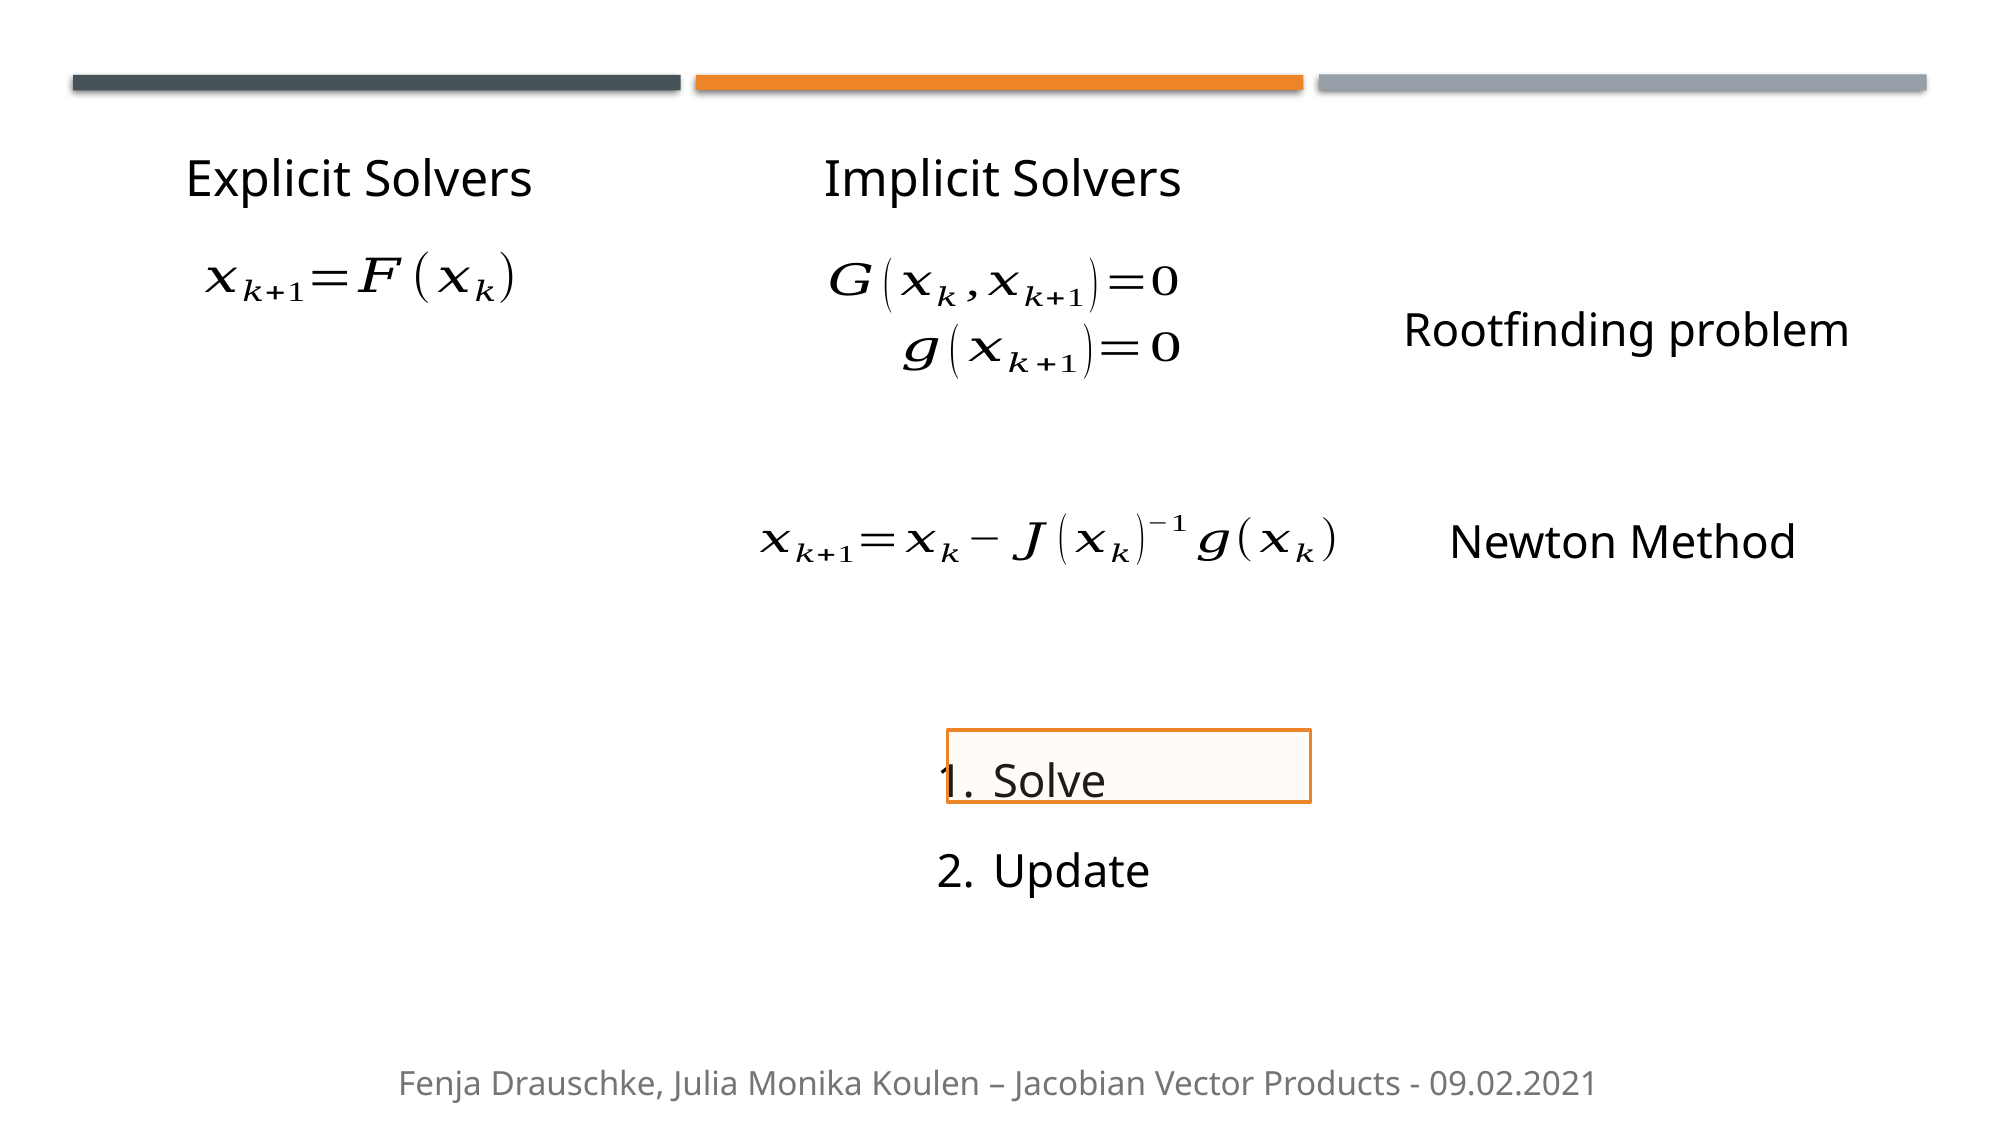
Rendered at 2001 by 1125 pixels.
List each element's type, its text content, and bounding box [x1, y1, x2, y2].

text_box Rootfinding problem [1388, 293, 1866, 364]
text_box Implicit Solvers [810, 139, 1198, 215]
text_box [945, 728, 1312, 804]
text_box Newton Method [1434, 504, 1812, 575]
text_box Explicit Solvers [170, 139, 549, 215]
text_box Fenja Drauschke, Julia Monika Koulen – Jacobian Vector Products - 09.02.2021 [383, 1054, 1616, 1110]
